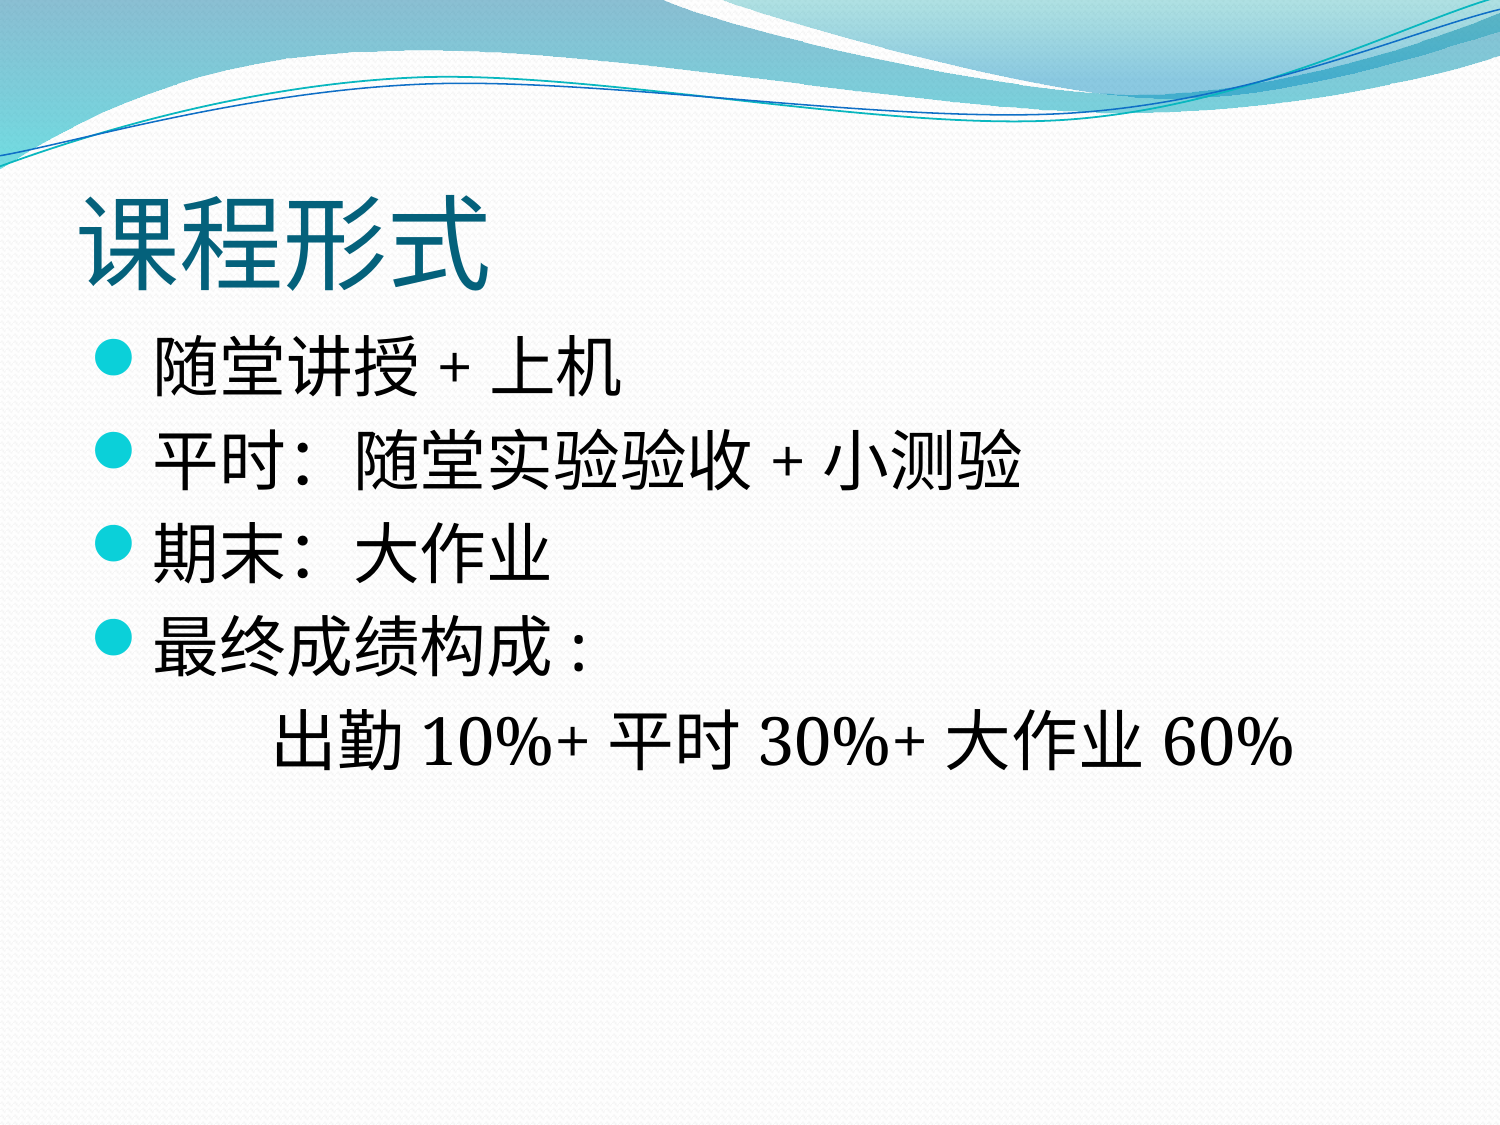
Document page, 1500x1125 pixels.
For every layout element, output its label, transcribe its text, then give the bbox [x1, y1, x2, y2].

title 课程形式 [75, 115, 1425, 303]
list 随堂讲授+上机 平时：随堂实验验收+小测验 期末：大作业 最终成绩构成: 出勤10%+平时30%+大作业60% [75, 317, 1425, 1038]
